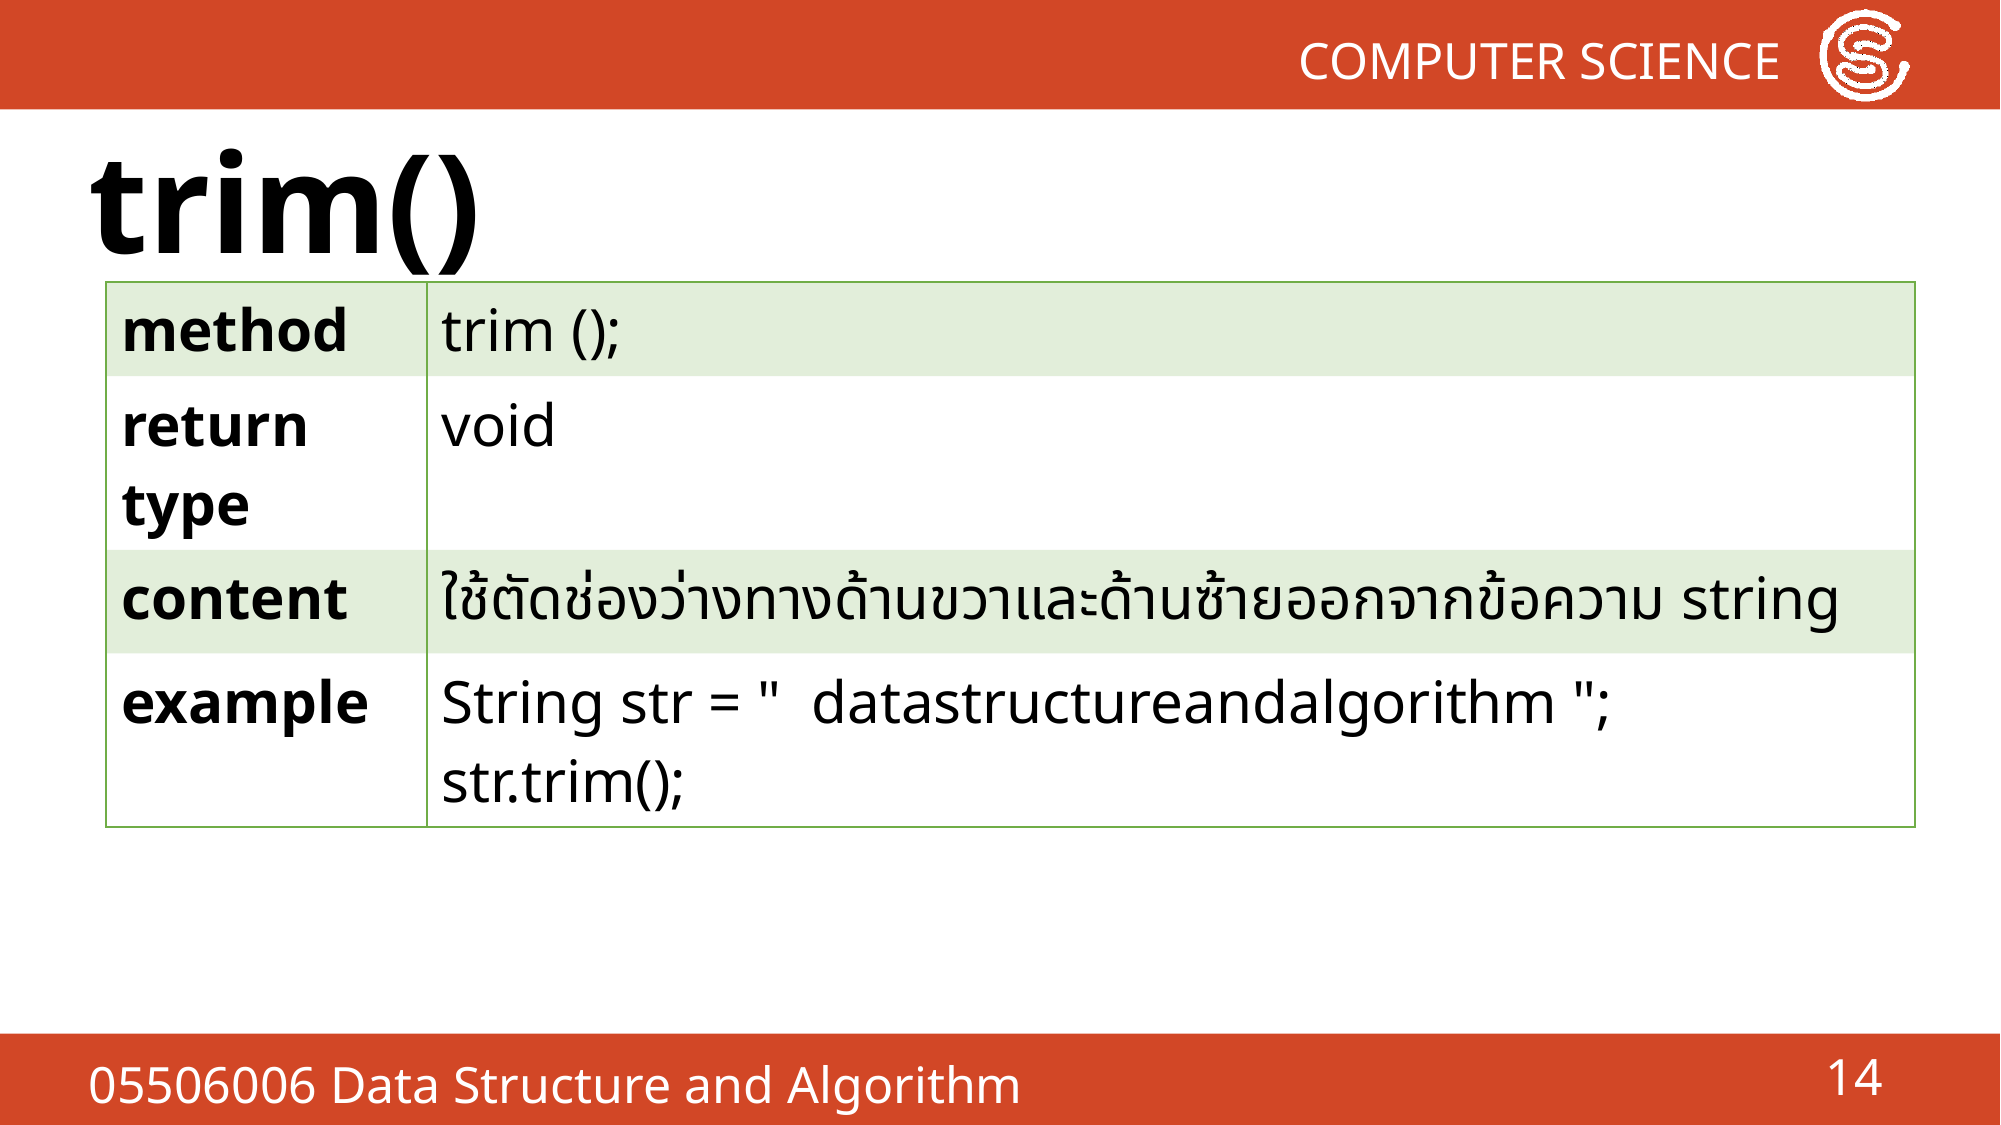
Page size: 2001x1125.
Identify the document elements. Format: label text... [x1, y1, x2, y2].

picture [1815, 5, 1916, 106]
table_header trim (); [428, 283, 1914, 376]
text_box COMPUTER SCIENCE [0, 21, 1809, 103]
text_box 05506006 Data Structure and Algorithm [74, 1046, 1796, 1125]
table_cell return type [107, 376, 426, 550]
table_cell ใช้ตัดช่องว่างทางด้านขวาและด้านซ้ายออกจากข้อความ string [428, 550, 1914, 653]
slide_number 14 [1447, 1049, 1898, 1110]
title trim() [74, 113, 1916, 305]
table_cell example [107, 653, 426, 826]
text_box [0, 1032, 2000, 1125]
table_cell content [107, 550, 426, 653]
table_cell void [428, 376, 1914, 550]
table_header method [107, 283, 426, 376]
table_cell String str = " datastructureandalgorithm "; str.trim(); [428, 653, 1914, 826]
text_box [0, 0, 2000, 110]
